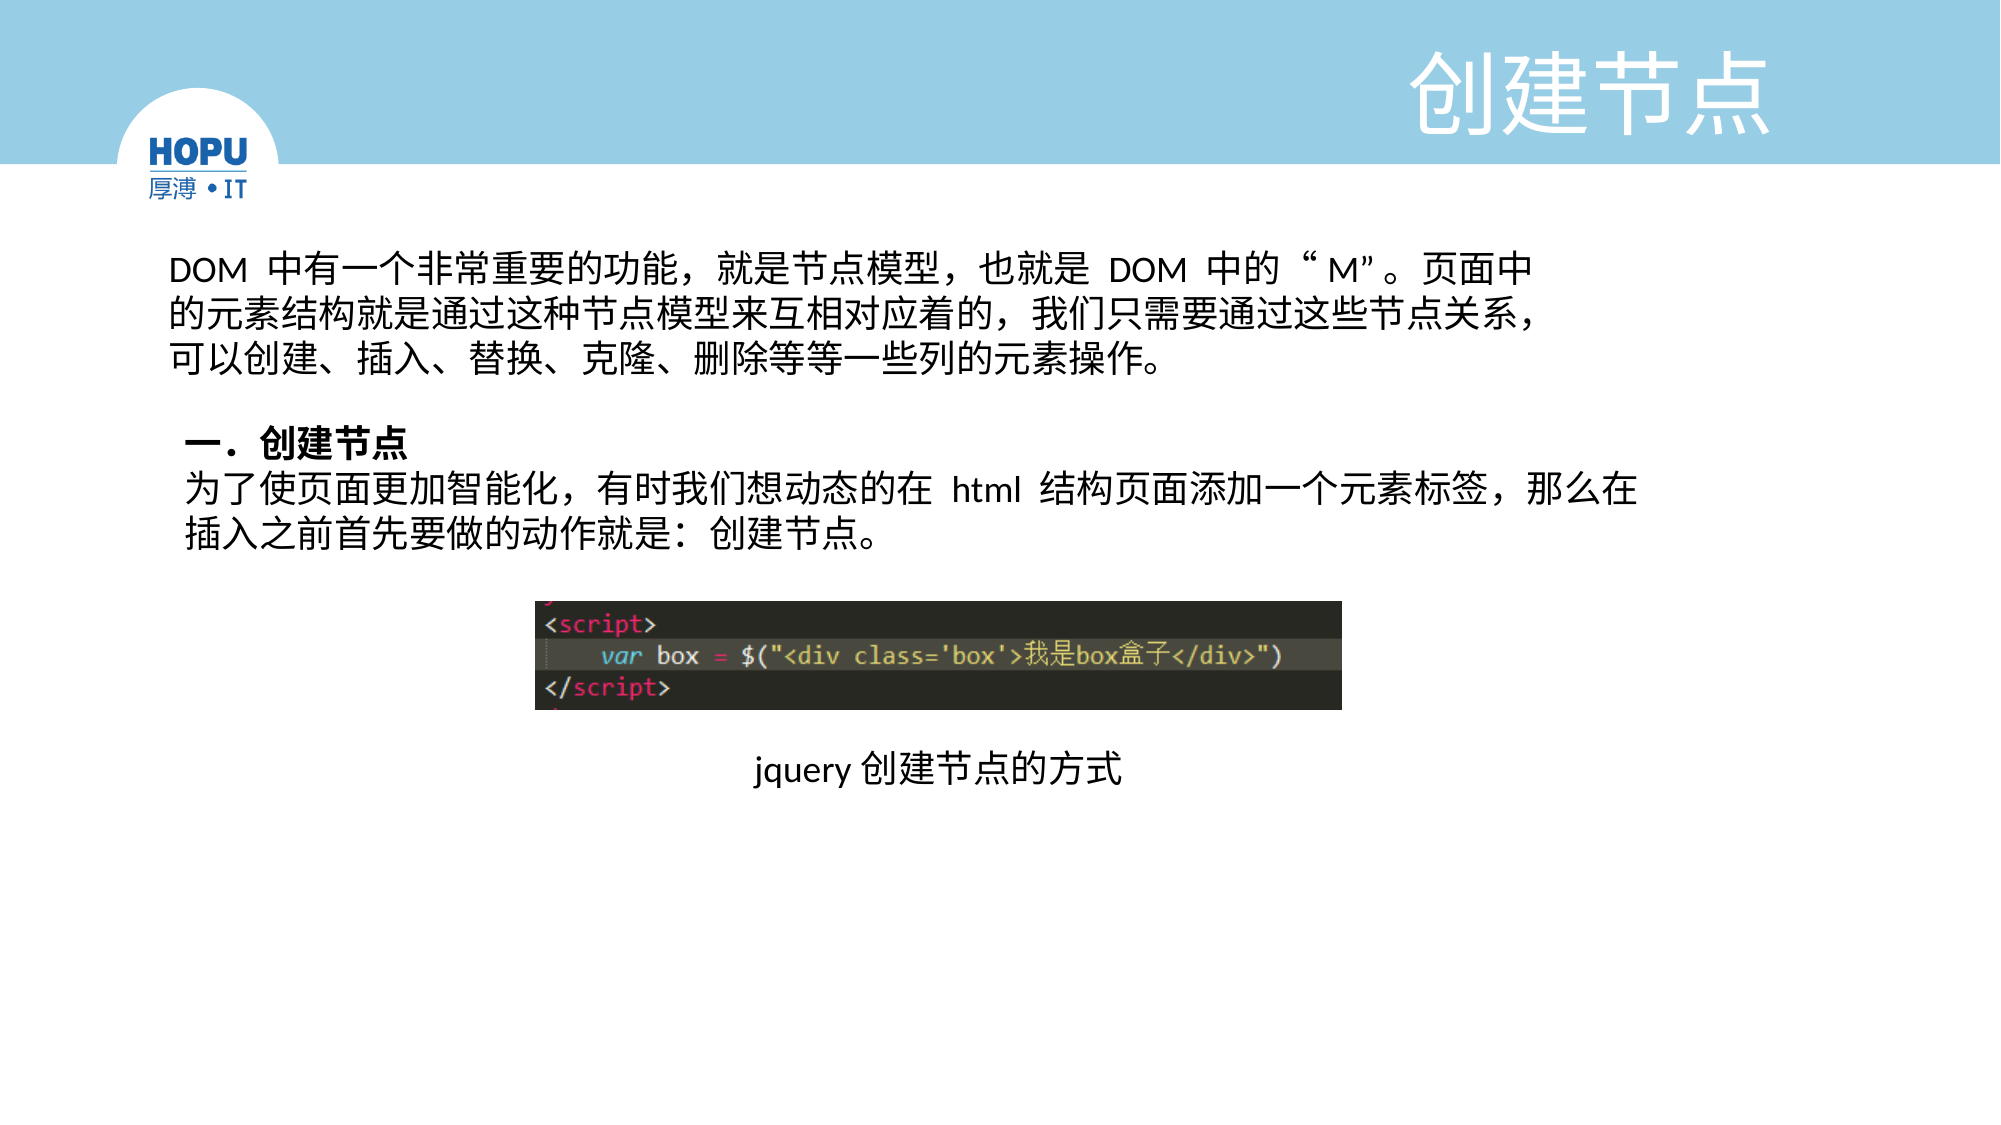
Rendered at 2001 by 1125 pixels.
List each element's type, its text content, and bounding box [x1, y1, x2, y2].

picture [148, 136, 247, 200]
text_box jquery创建节点的方式 [531, 737, 1346, 798]
picture [535, 600, 1342, 710]
title 创建节点 [1282, 16, 1900, 167]
text_box DOM 中有一个非常重要的功能，就是节点模型，也就是 DOM 中的“M”。页面中的元素结构就是通过这种节点模型来互相对应着的，我们只需要通过这些节点关系，可以创建、插入、替换、克隆、删除等等一些列的元素操作。 [154, 237, 1578, 433]
text_box 一．创建节点 为了使页面更加智能化，有时我们想动态的在 html 结构页面添加一个元素标签，那么在插入之前首先要做的动作就是：创建节点。 [169, 412, 1681, 653]
